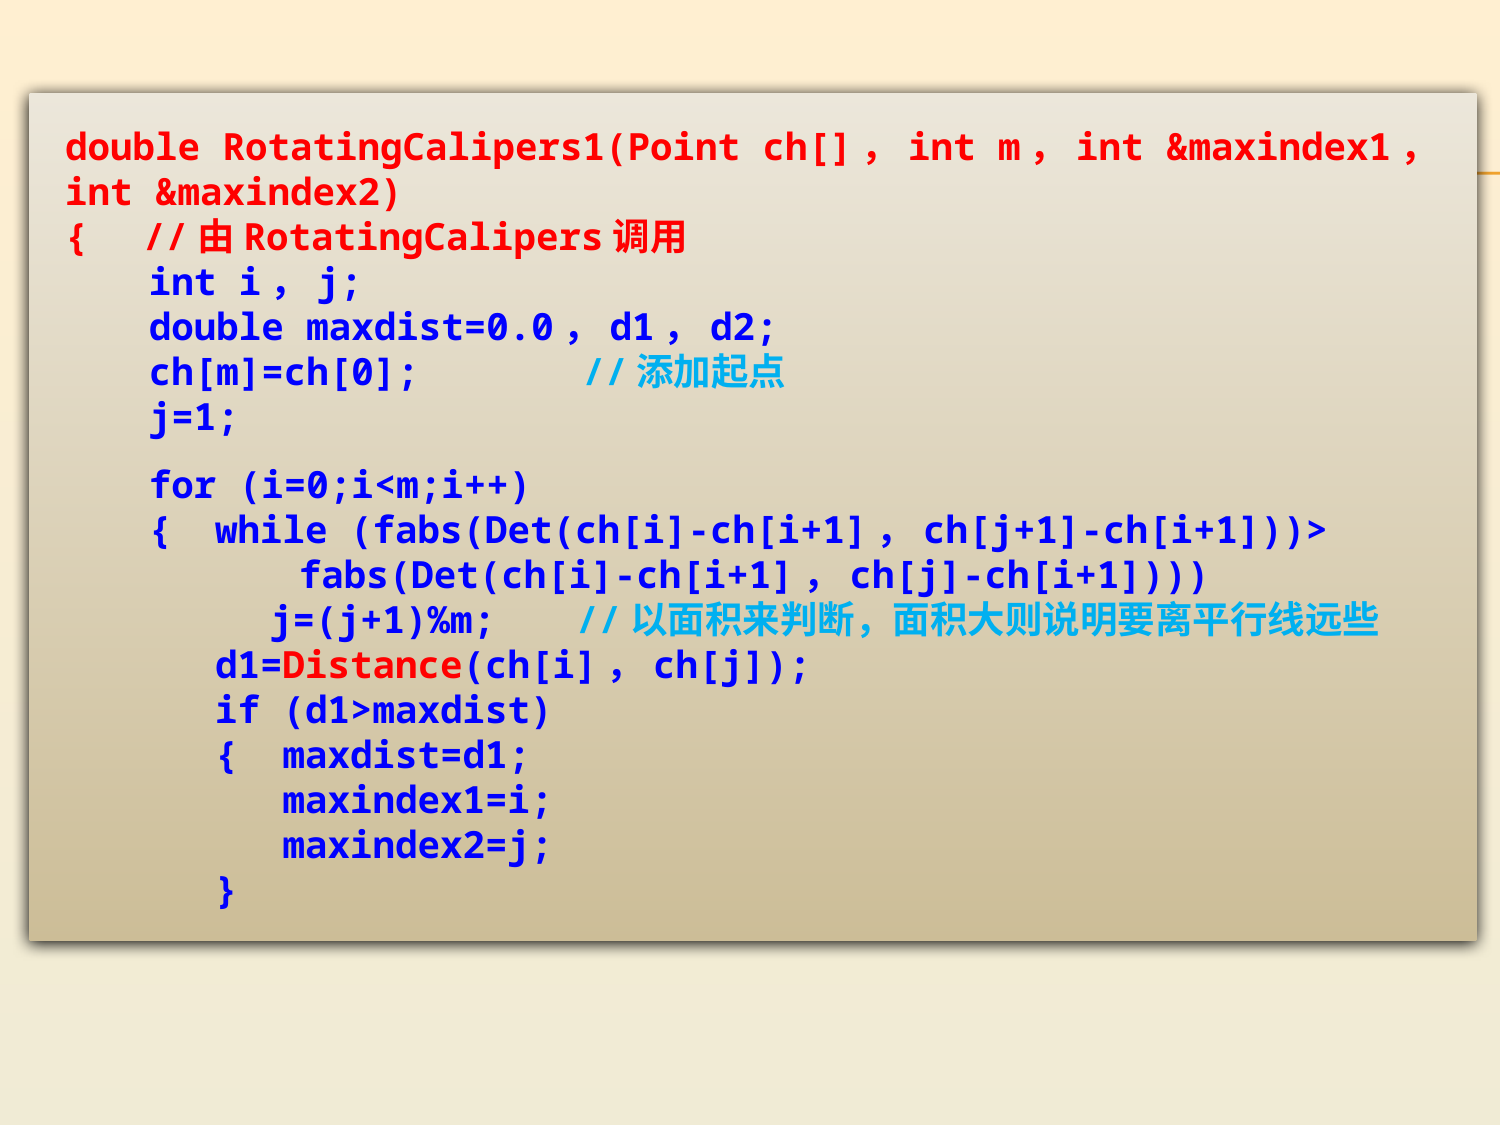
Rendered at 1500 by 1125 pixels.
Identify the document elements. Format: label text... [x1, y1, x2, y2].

text_box double RotatingCalipers1(Point ch[]，int m，int &maxindex1，int &maxindex2) { //由RotatingCalipers调用 int i，j; double maxdist=0.0，d1，d2; ch[m]=ch[0]; //添加起点 j=1; for (i=0;i<m;i++) { while (fabs(Det(ch[i]-ch[i+1]，ch[j+1]-ch[i+1]))> fabs(Det(ch[i]-ch[i+1]，ch[j]-ch[i+1]))) j=(j+1)%m; //以面积来判断，面积大则说明要离平行线远些 d1=Distance(ch[i]，ch[j]); if (d1>maxdist) { maxdist=d1; maxindex1=i; maxindex2=j; } [29, 93, 1477, 941]
